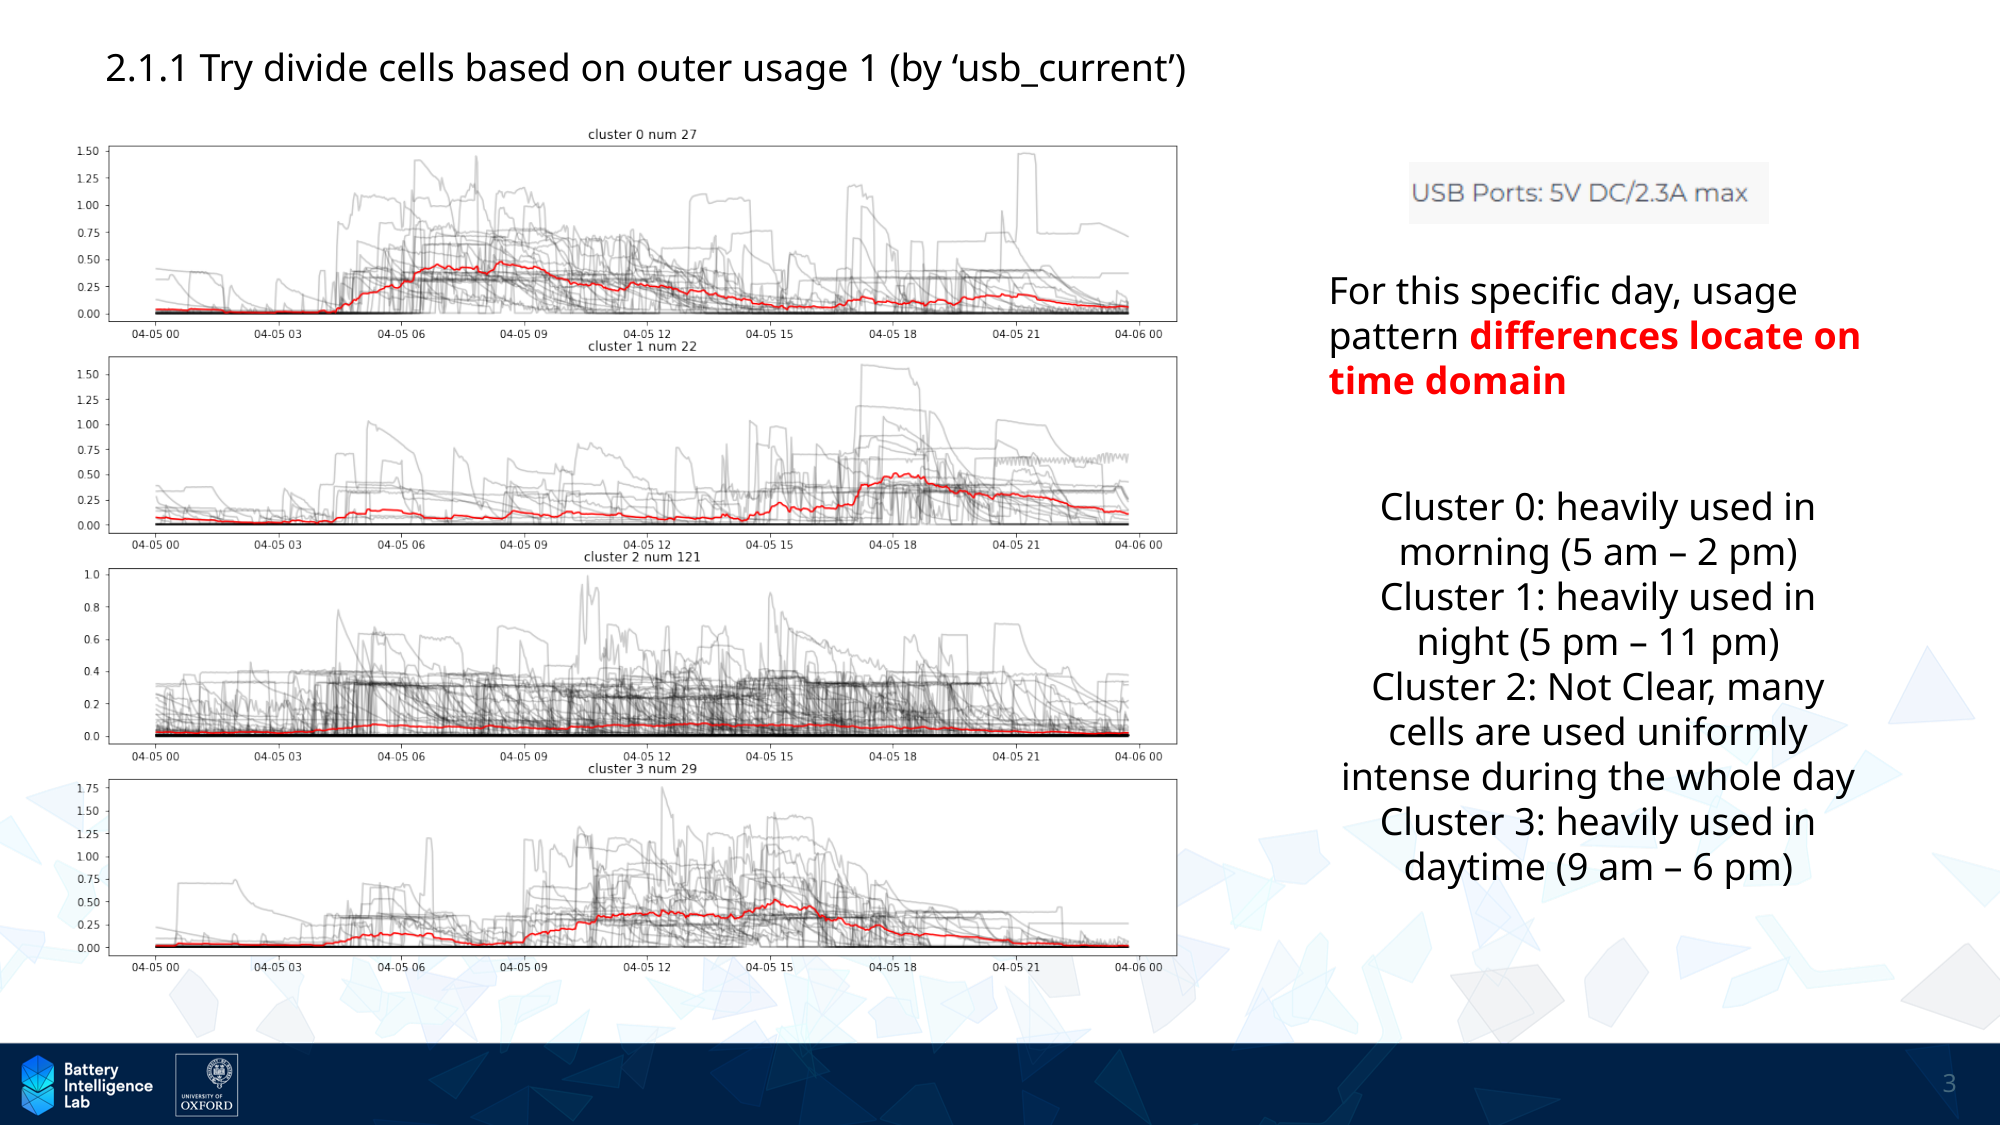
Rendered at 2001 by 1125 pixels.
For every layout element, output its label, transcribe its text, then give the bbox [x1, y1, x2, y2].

text_box 2.1.1 Try divide cells based on outer usage 1 (by ‘usb_current’) [90, 36, 1326, 97]
text_box For this specific day, usage pattern differences locate on time domain [1313, 259, 1883, 410]
picture [1409, 162, 1769, 224]
slide_number 3 [1862, 1042, 1972, 1125]
picture [0, 121, 2000, 1125]
text_box Cluster 0: heavily used in morning (5 am – 2 pm) Cluster 1: heavily used in night (5 pm – 11 pm) Cluster 2: Not Clear, many cells are used uniformly intense during the whole day Cluster 3: heavily used in daytime (9 am – 6 pm) [1313, 475, 1883, 896]
